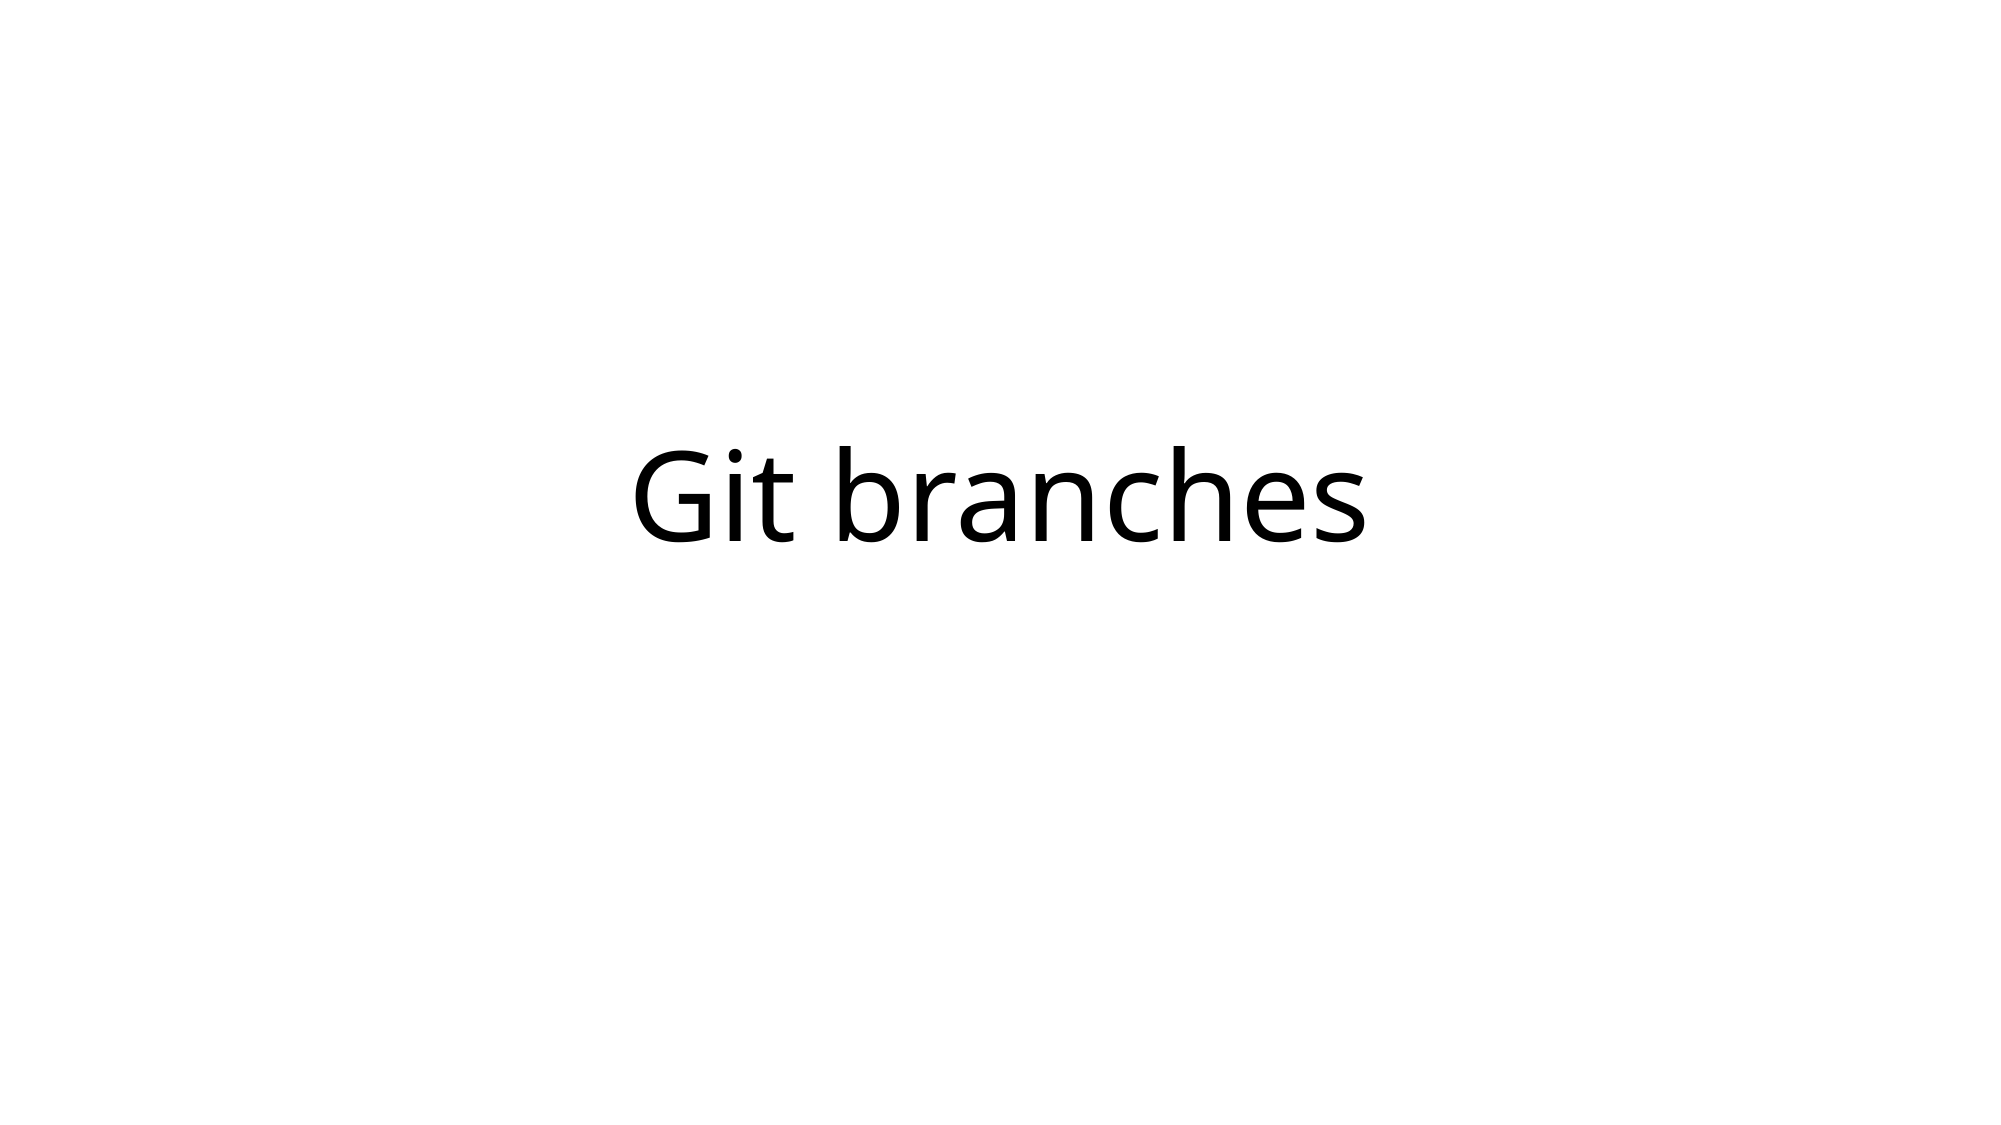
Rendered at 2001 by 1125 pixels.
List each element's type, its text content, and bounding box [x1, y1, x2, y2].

title Git branches [249, 184, 1750, 576]
